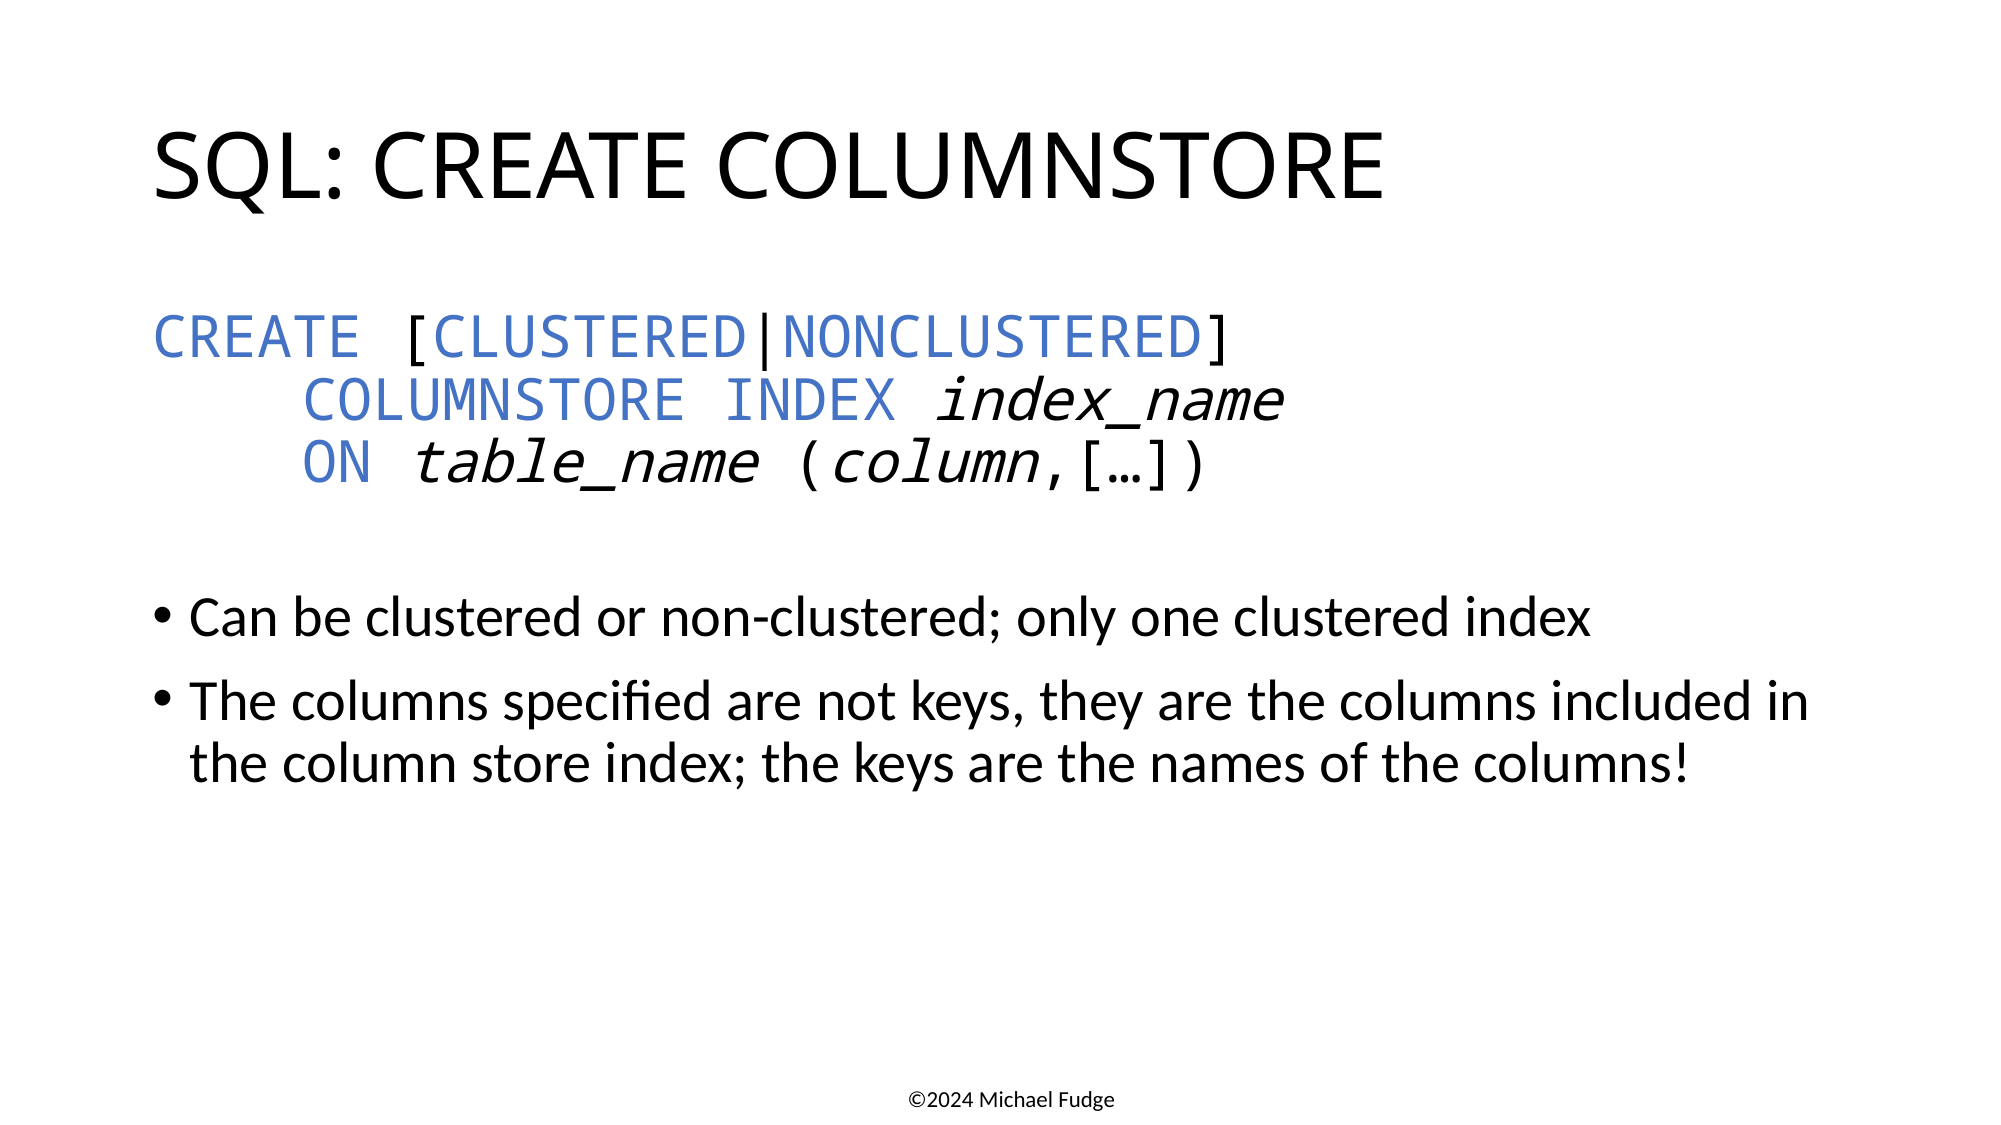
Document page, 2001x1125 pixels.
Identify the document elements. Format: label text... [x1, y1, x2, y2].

list CREATE [CLUSTERED|NONCLUSTERED] COLUMNSTORE INDEX index_name ON table_name (column,[…]) Can be clustered or non-clustered; only one clustered index The columns specified are not keys, they are the columns included in the column store index; the keys are the names of the columns! [137, 299, 1863, 1014]
title SQL: CREATE COLUMNSTORE [137, 59, 1863, 278]
